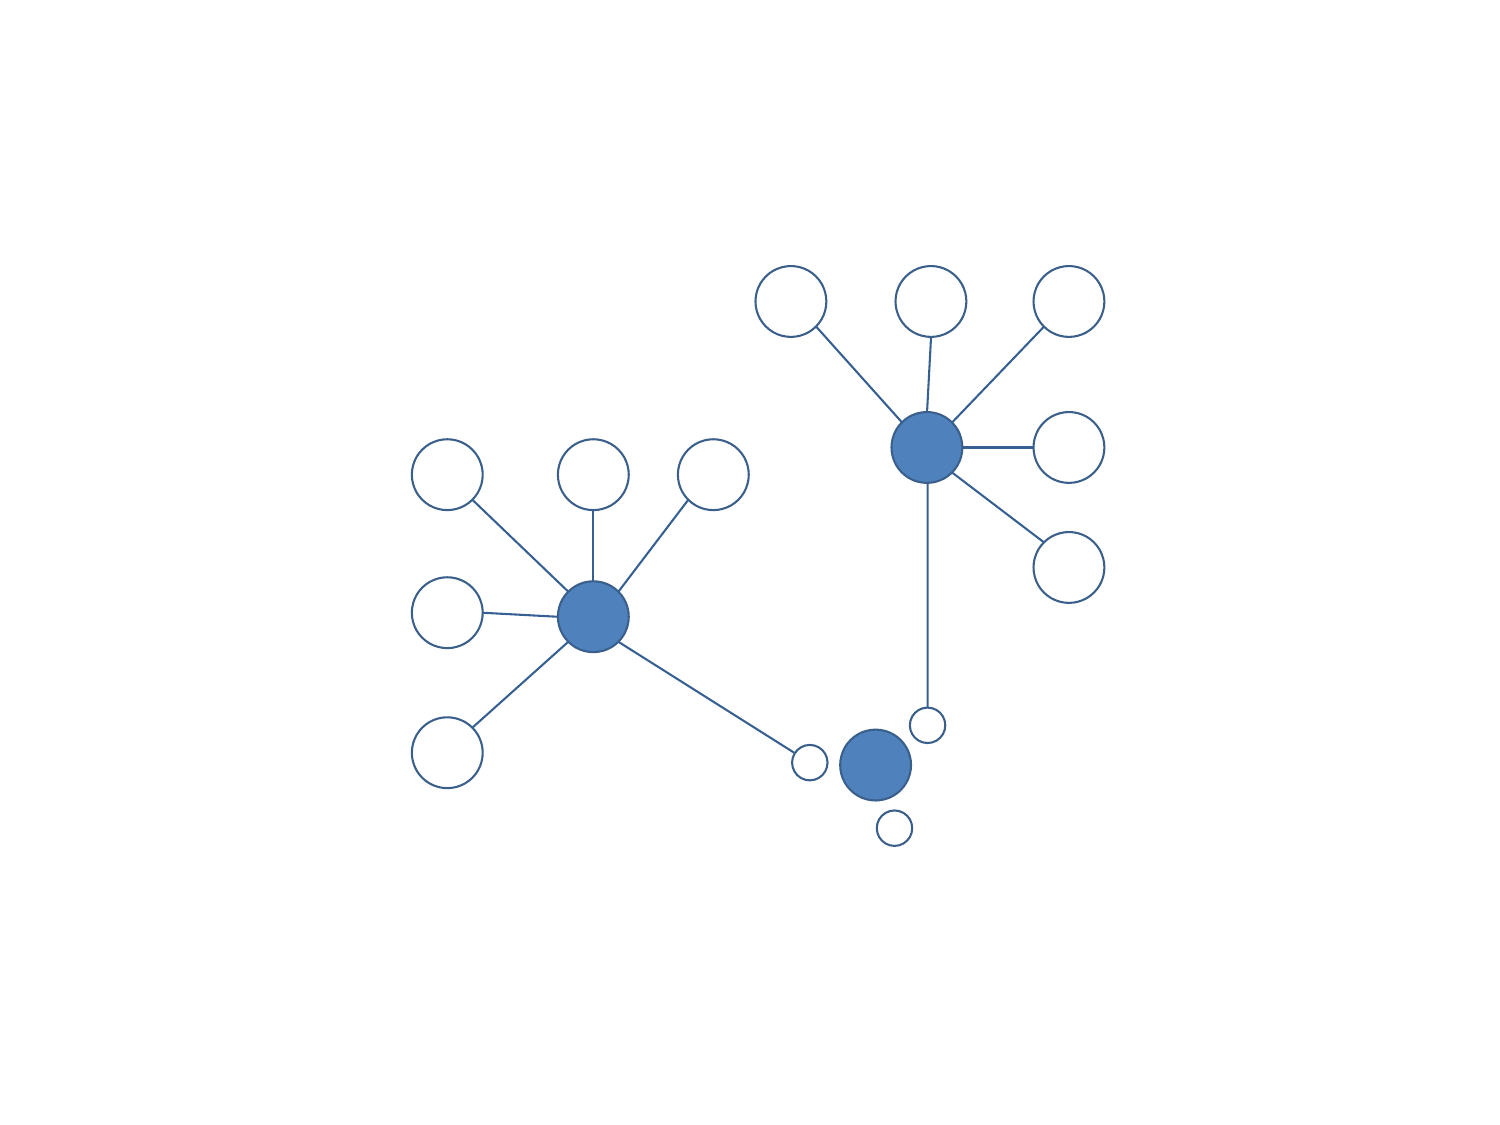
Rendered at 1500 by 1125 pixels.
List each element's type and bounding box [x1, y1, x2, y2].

text_box [1031, 409, 1107, 485]
text_box [810, 331, 908, 418]
text_box [409, 575, 485, 651]
text_box [874, 808, 915, 848]
text_box [907, 705, 948, 746]
text_box [753, 263, 829, 340]
text_box [675, 437, 751, 513]
text_box [618, 641, 795, 753]
text_box [962, 461, 1034, 554]
text_box [409, 715, 485, 791]
text_box [409, 437, 485, 513]
text_box [893, 263, 969, 339]
text_box [790, 742, 830, 783]
text_box [949, 328, 1047, 421]
text_box [555, 437, 631, 513]
text_box [911, 372, 967, 377]
text_box [472, 641, 569, 728]
text_box [889, 409, 965, 485]
text_box [618, 499, 689, 592]
text_box [472, 499, 569, 592]
text_box [556, 579, 631, 655]
text_box [1031, 529, 1107, 605]
text_box [482, 612, 559, 617]
text_box [838, 727, 914, 803]
text_box [1031, 263, 1107, 340]
